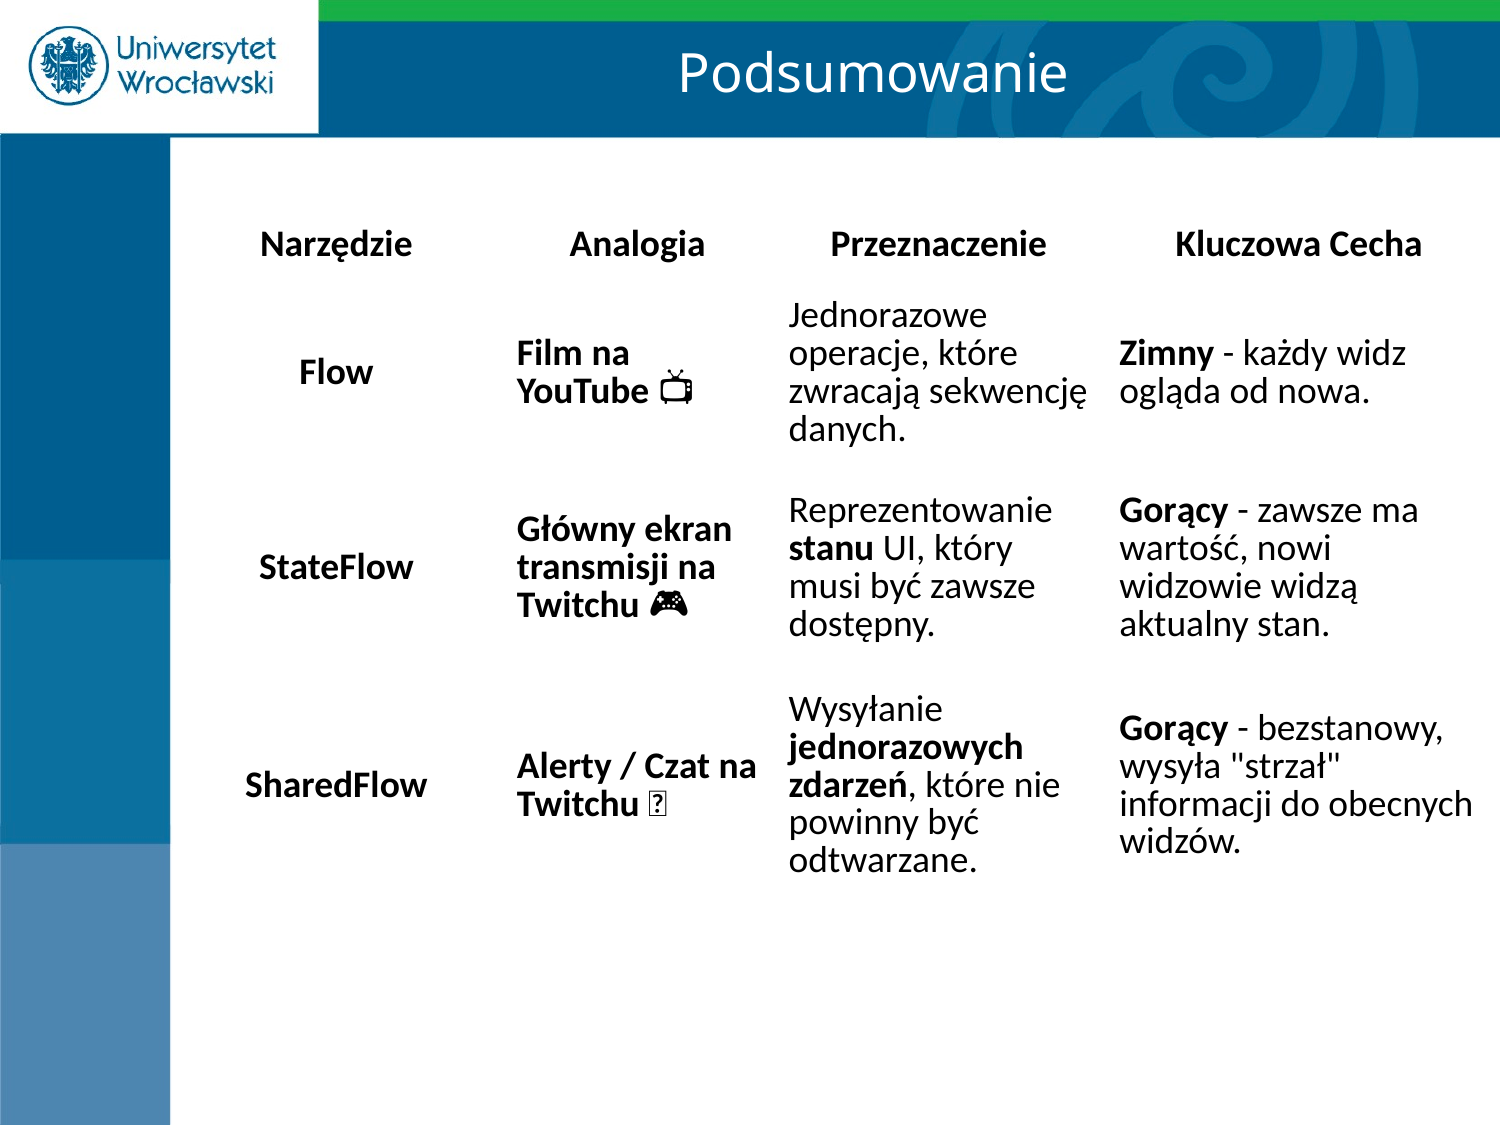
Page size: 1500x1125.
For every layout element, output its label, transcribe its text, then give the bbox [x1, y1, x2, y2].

table_cell Zimny - każdy widz ogląda od nowa. [1104, 278, 1494, 473]
table_cell Alerty / Czat na Twitchu 💬 [502, 668, 774, 908]
picture [0, 0, 1500, 134]
table_cell Film na YouTube 📺 [502, 278, 774, 473]
table_header Analogia [502, 217, 774, 278]
table_header Przeznaczenie [774, 217, 1104, 278]
table_cell Gorący - zawsze ma wartość, nowi widzowie widzą aktualny stan. [1104, 473, 1494, 668]
text_box Podsumowanie [324, 30, 1424, 111]
table_header Narzędzie [171, 217, 502, 278]
table_cell SharedFlow [171, 668, 502, 908]
picture [160, 140, 166, 545]
picture [0, 135, 1500, 1125]
table_header Kluczowa Cecha [1104, 217, 1494, 278]
table_cell Jednorazowe operacje, które zwracają sekwencję danych. [774, 278, 1104, 473]
table_cell Wysyłanie jednorazowych zdarzeń, które nie powinny być odtwarzane. [774, 668, 1104, 908]
picture [0, 585, 6, 838]
table_cell Flow [171, 278, 502, 473]
table_cell StateFlow [171, 473, 502, 668]
table_cell Reprezentowanie stanu UI, który musi być zawsze dostępny. [774, 473, 1104, 668]
table_cell Główny ekran transmisji na Twitchu 🎮 [502, 473, 774, 668]
table_cell Gorący - bezstanowy, wysyła "strzał" informacji do obecnych widzów. [1104, 668, 1494, 908]
